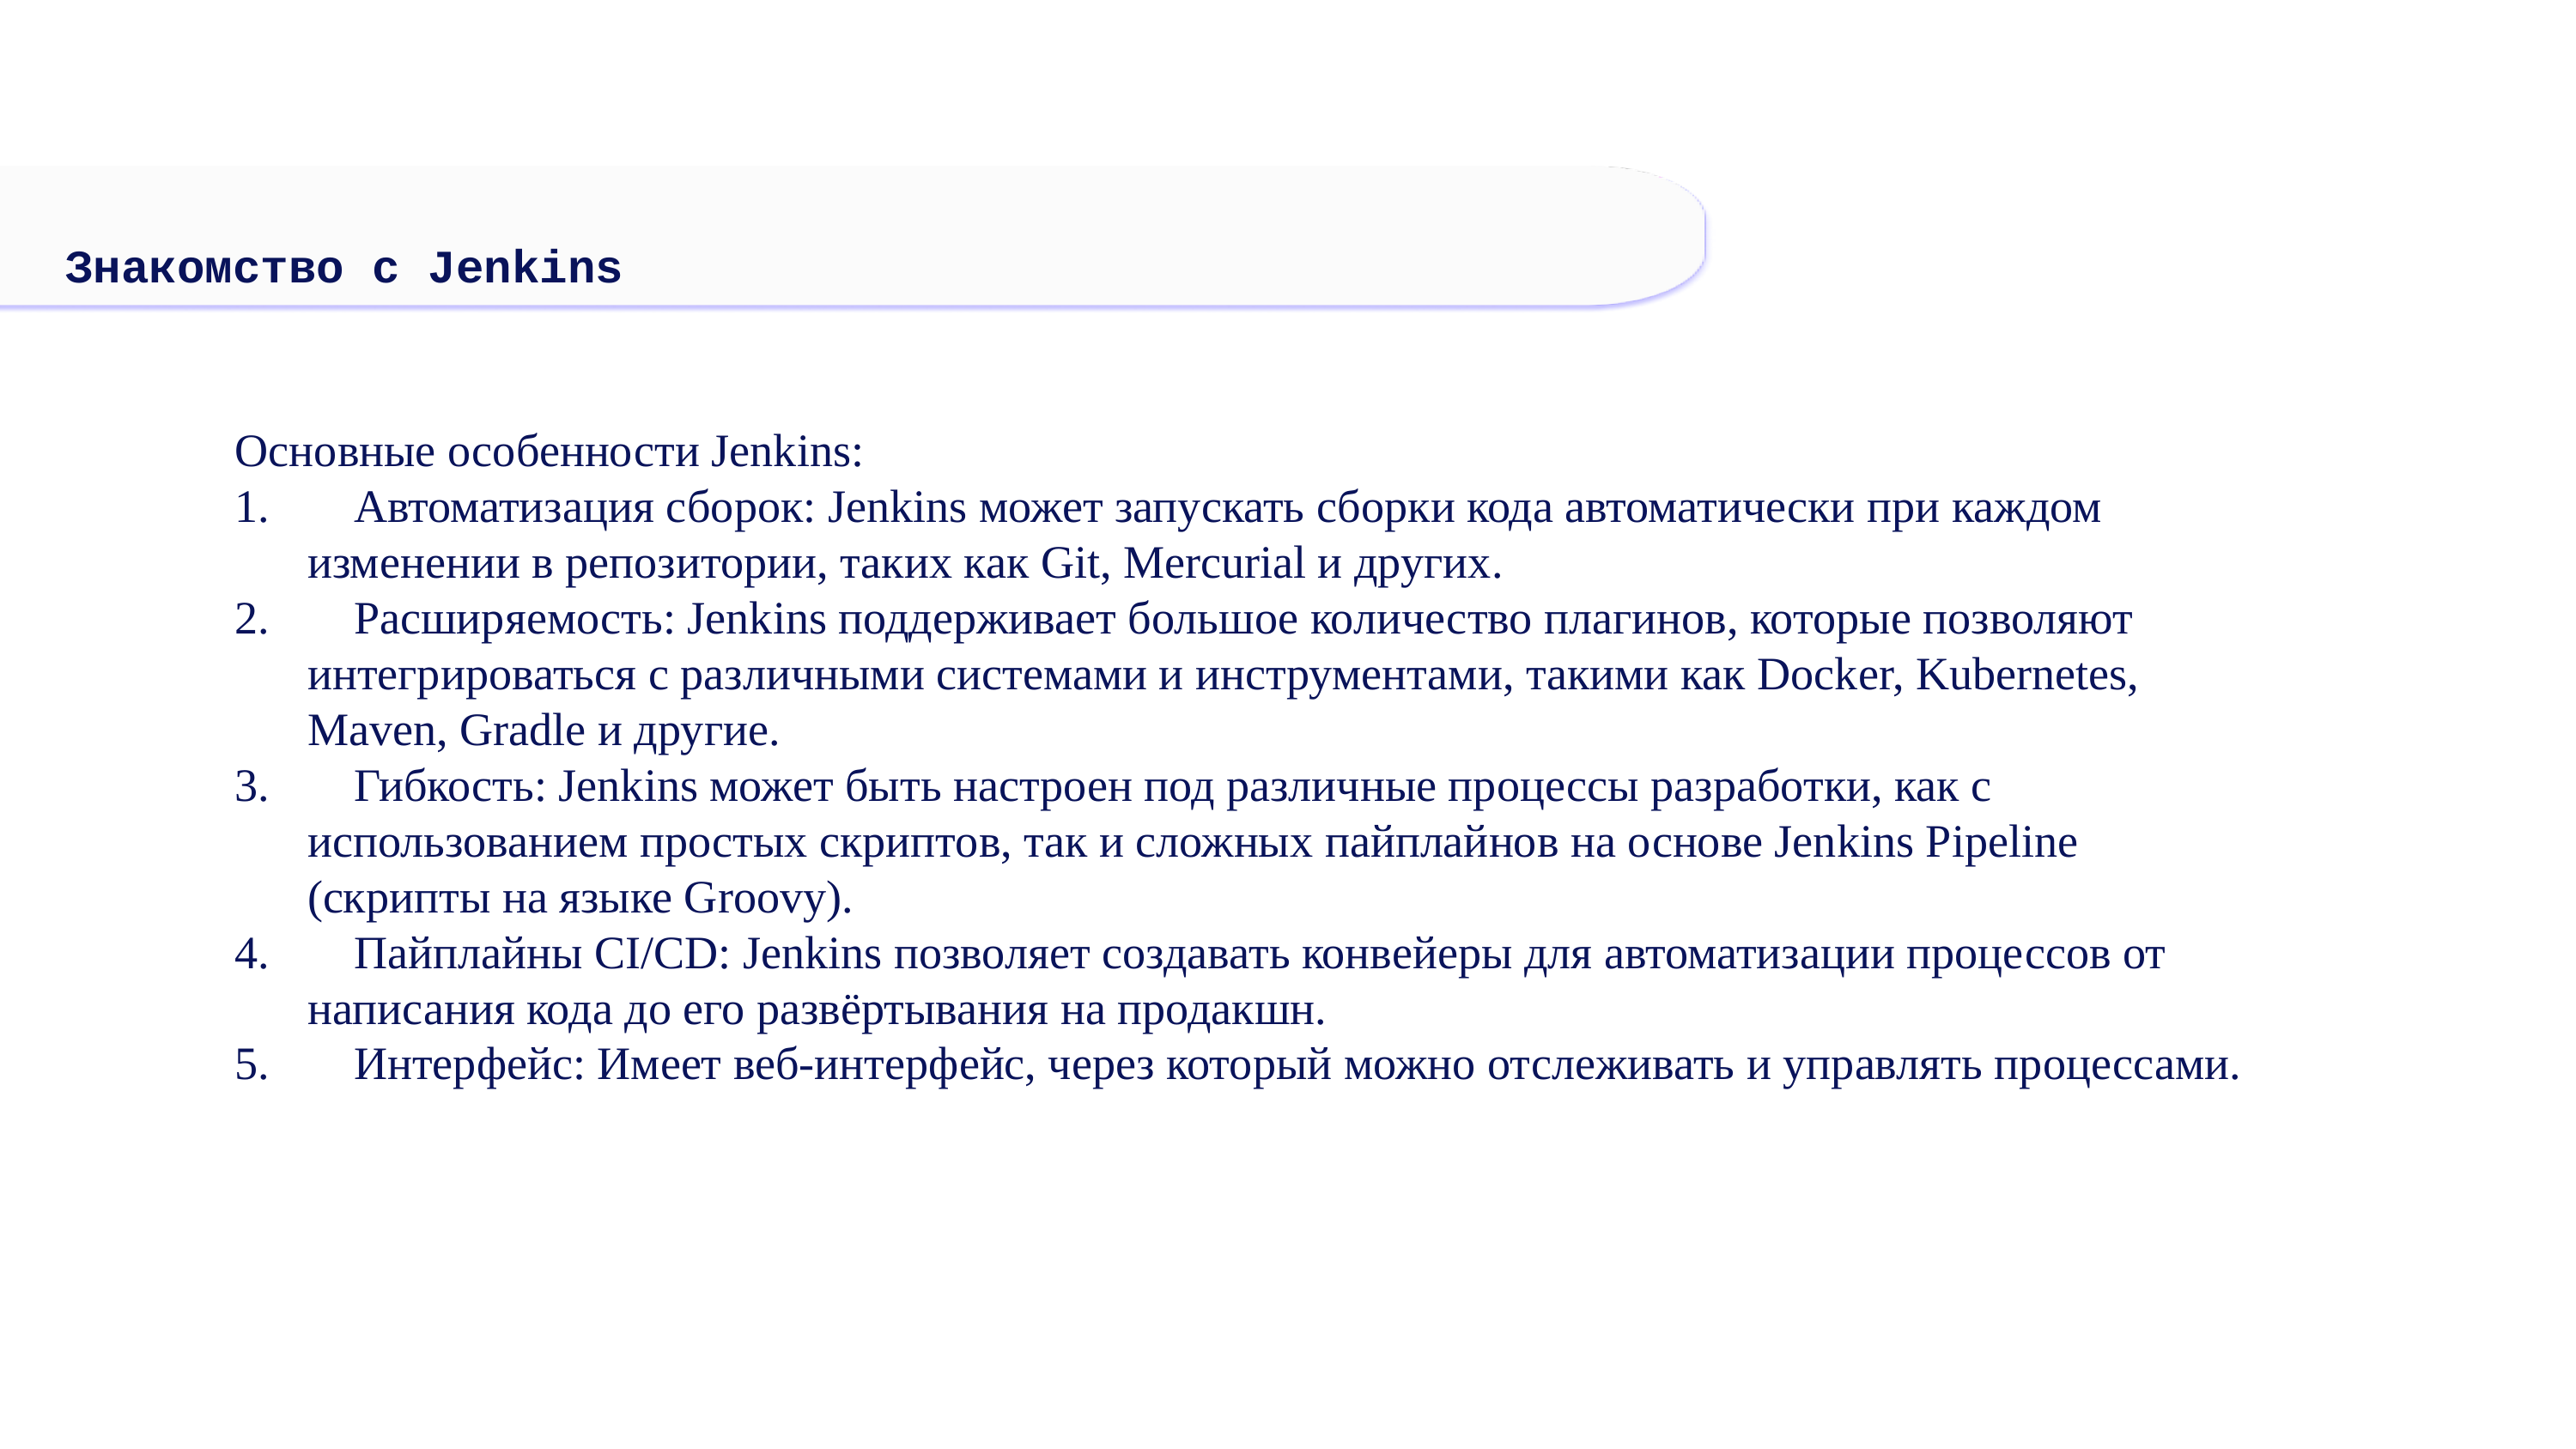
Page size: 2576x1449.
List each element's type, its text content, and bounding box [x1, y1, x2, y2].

text_box Основные особенности Jenkins: Автоматизация сборок: Jenkins может запускать сборки кода автоматически при каждом изменении в репозитории, таких как Git, Mercurial и других. Расширяемость: Jenkins поддерживает большое количество плагинов, которые позволяют интегрироваться с различными системами и инструментами, такими как Docker, Kubernetes, Maven, Gradle и другие. Гибкость: Jenkins может быть настроен под различные процессы разработки, как с использованием простых скриптов, так и сложных пайплайнов на основе Jenkins Pipeline (скрипты на языке Groovy). Пайплайны CI/CD: Jenkins позволяет создавать конвейеры для автоматизации процессов от написания кода до его развёртывания на продакшн. Интерфейс: Имеет веб-интерфейс, через который можно отслеживать и управлять процессами. [234, 391, 2264, 1260]
picture [0, 166, 1716, 316]
